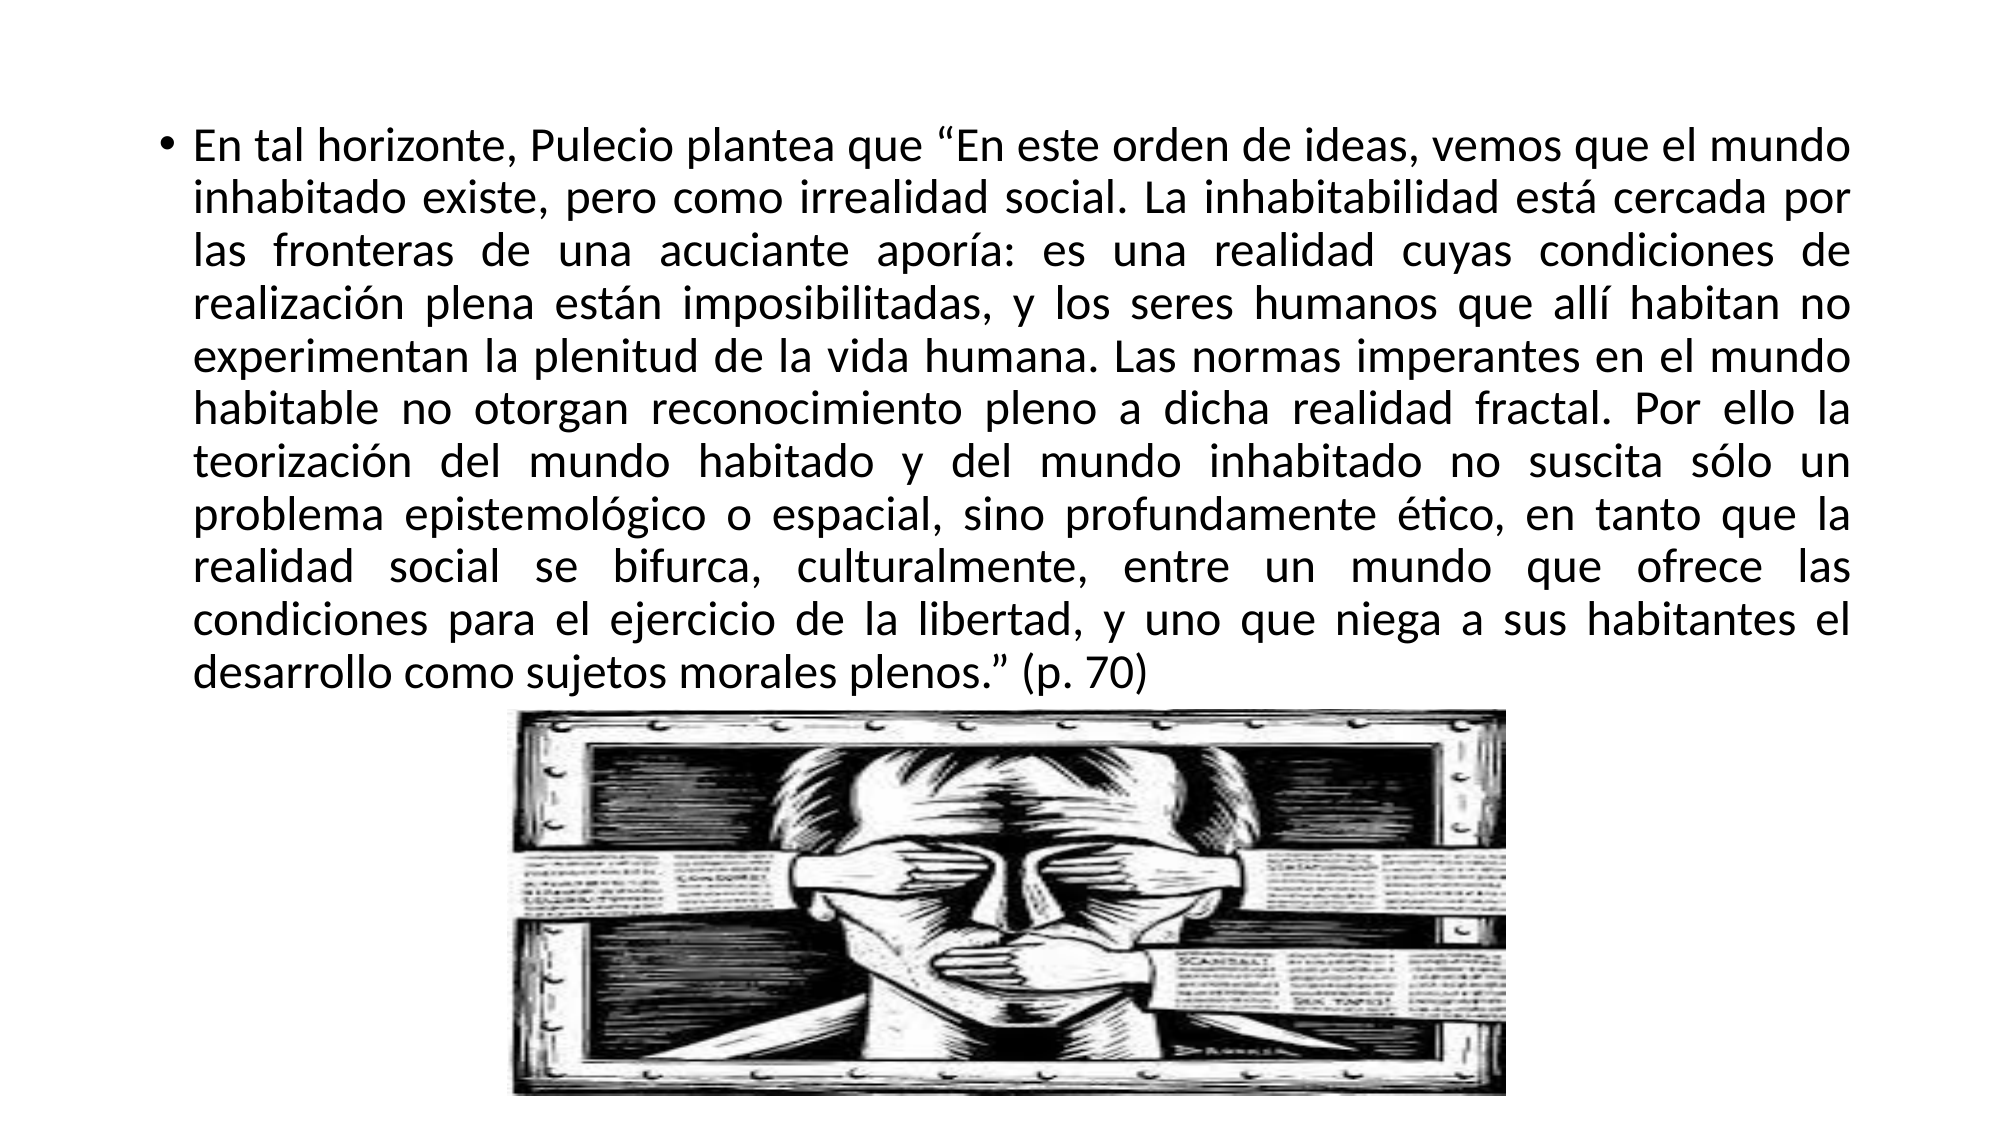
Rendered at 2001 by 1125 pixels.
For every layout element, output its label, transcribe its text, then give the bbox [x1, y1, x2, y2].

picture [507, 709, 1506, 1097]
list En tal horizonte, Pulecio plantea que “En este orden de ideas, vemos que el mundo inhabitado existe, pero como irrealidad social. La inhabitabilidad está cercada por las fronteras de una acuciante aporía: es una realidad cuyas condiciones de realización plena están imposibilitadas, y los seres humanos que allí habitan no experimentan la plenitud de la vida humana. Las normas imperantes en el mundo habitable no otorgan reconocimiento pleno a dicha realidad fractal. Por ello la teorización del mundo habitado y del mundo inhabitado no suscita sólo un problema epistemológico o espacial, sino profundamente ético, en tanto que la realidad social se bifurca, culturalmente, entre un mundo que ofrece las condiciones para el ejercicio de la libertad, y uno que niega a sus habitantes el desarrollo como sujetos morales plenos.” (p. 70) [143, 111, 1869, 710]
